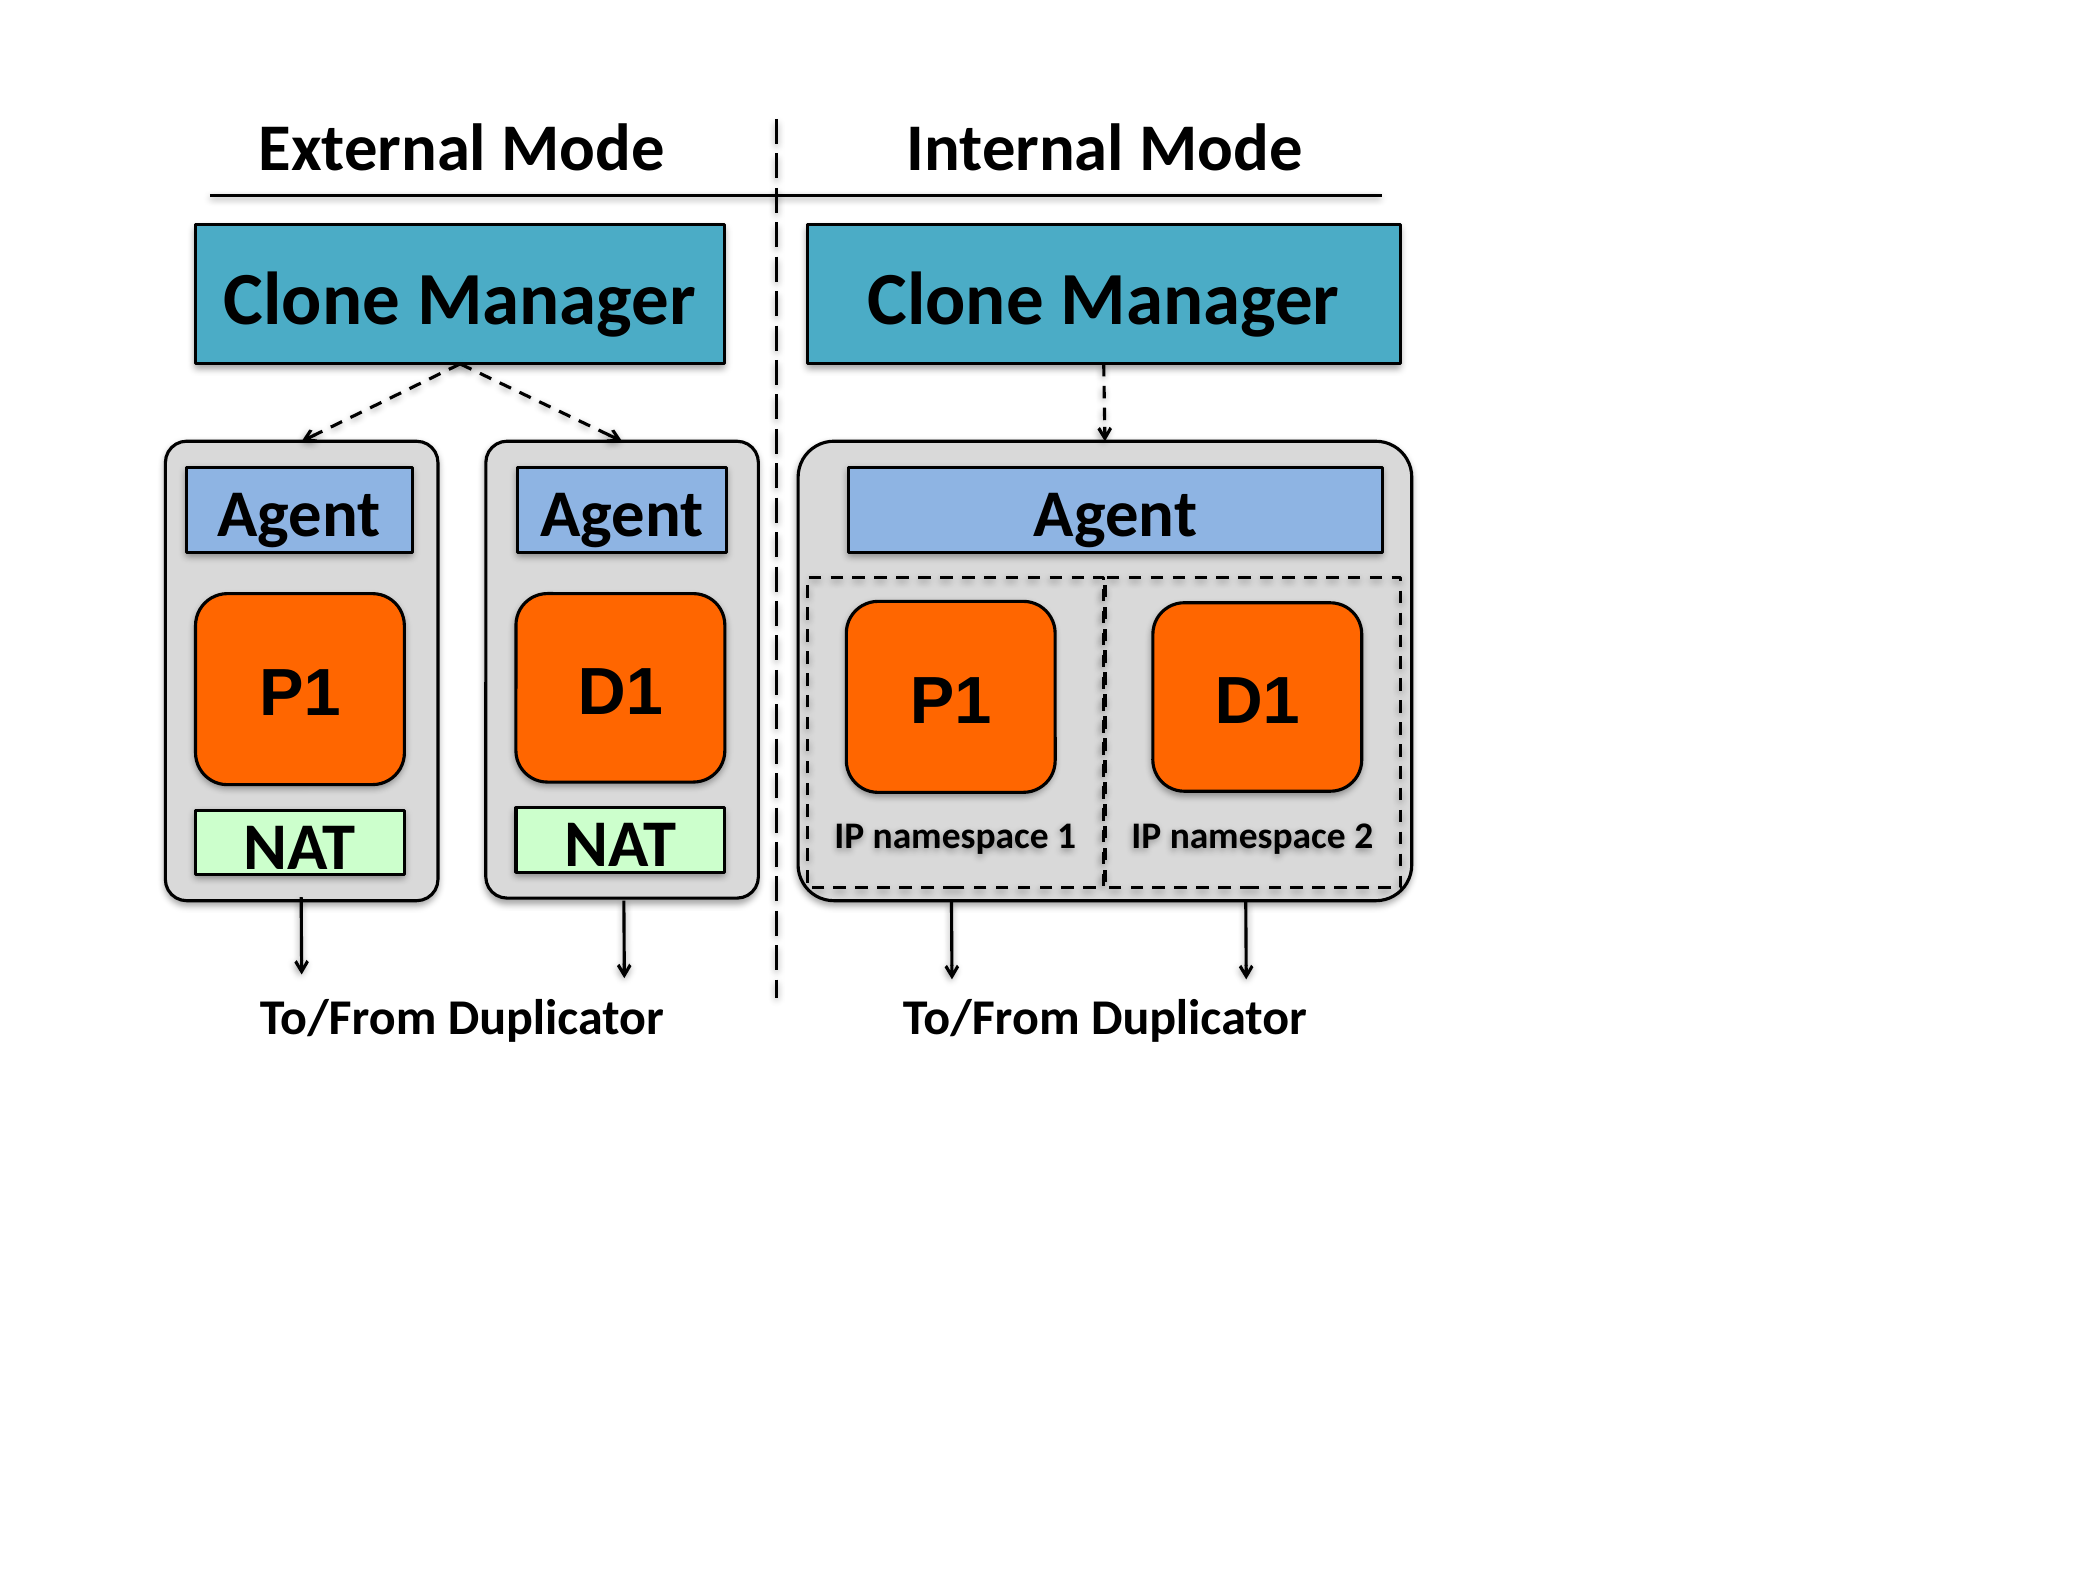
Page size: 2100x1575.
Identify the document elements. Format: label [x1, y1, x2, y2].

text_box [165, 91, 1412, 1053]
